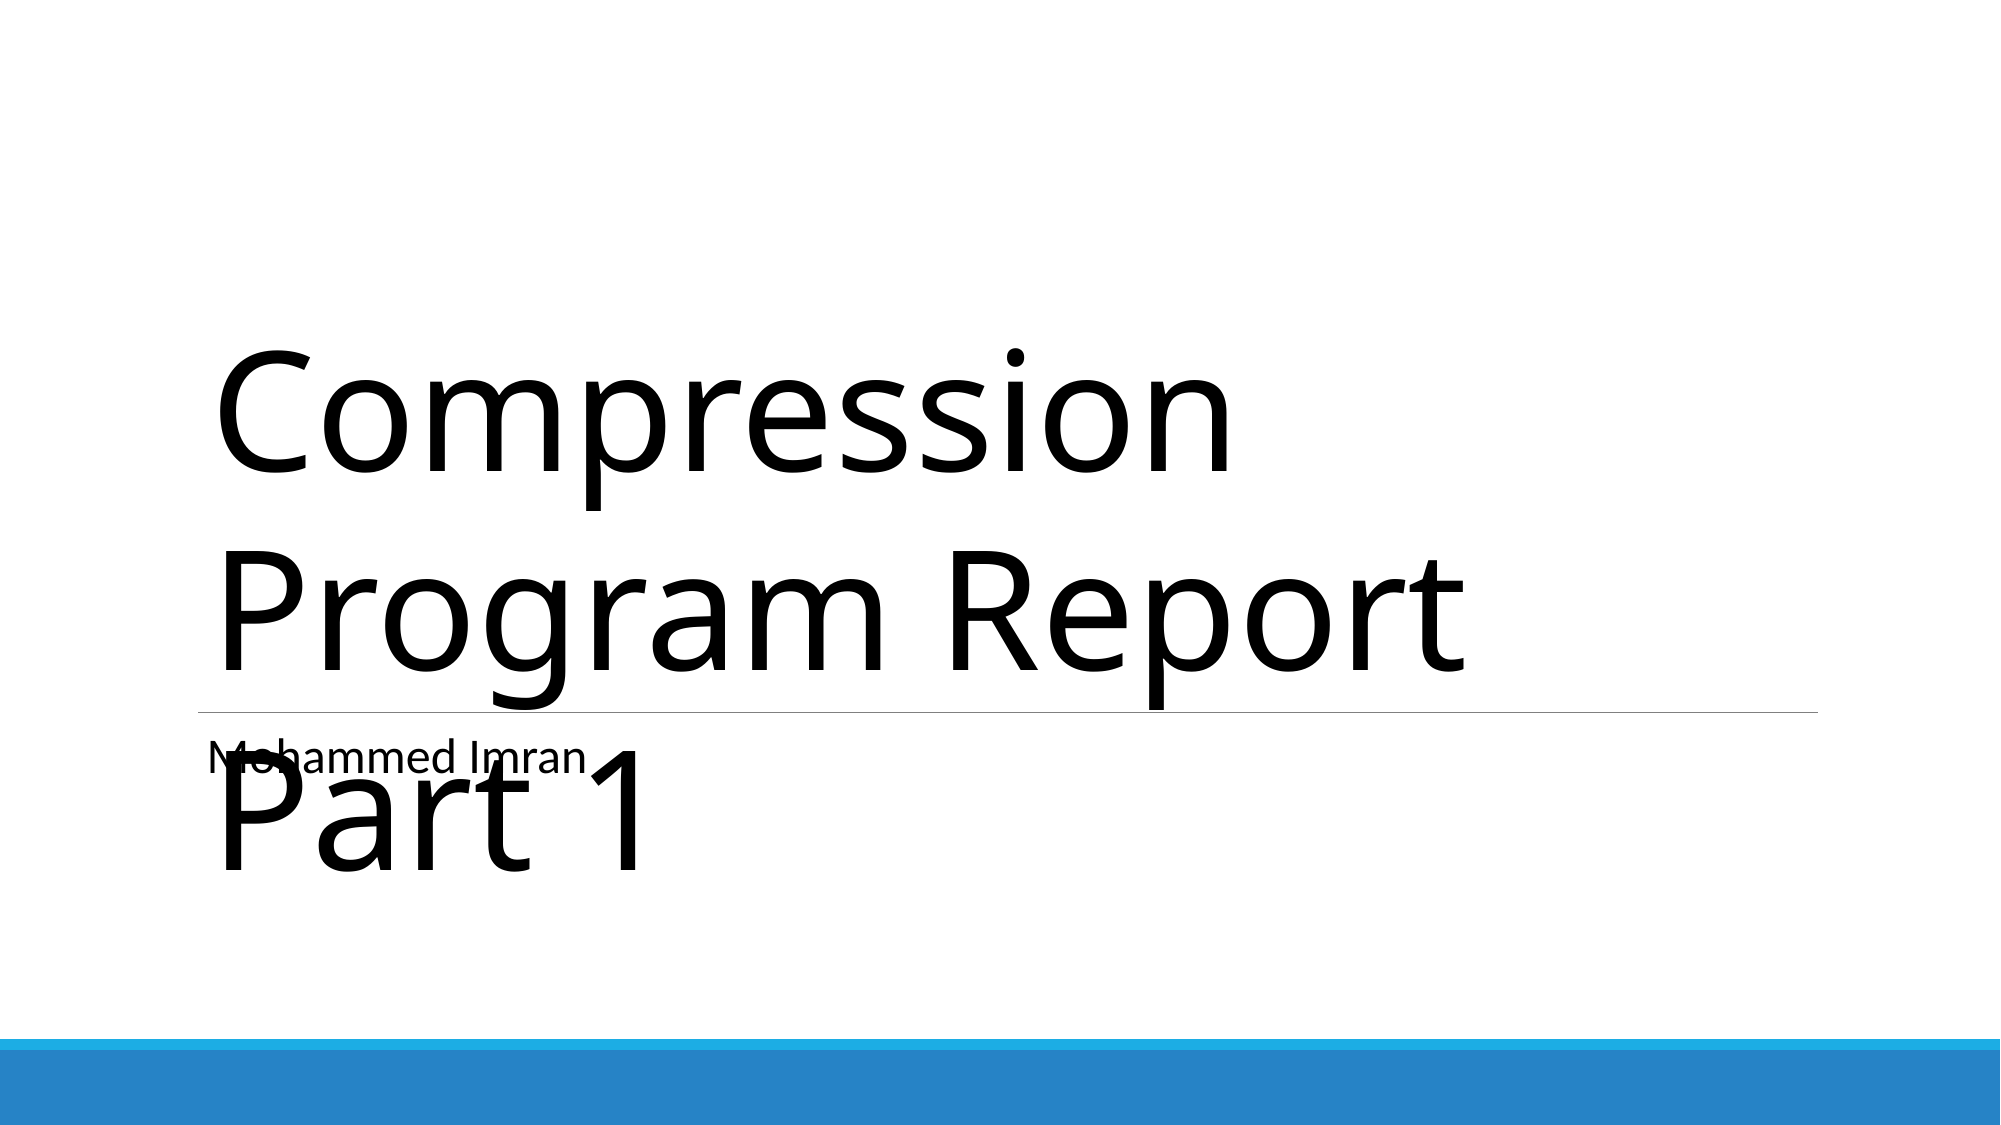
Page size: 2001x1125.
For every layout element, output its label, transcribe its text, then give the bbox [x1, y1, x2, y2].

text_box Compression Program Report Part 1 [195, 296, 1755, 912]
text_box Mohammed Imran [191, 715, 603, 791]
